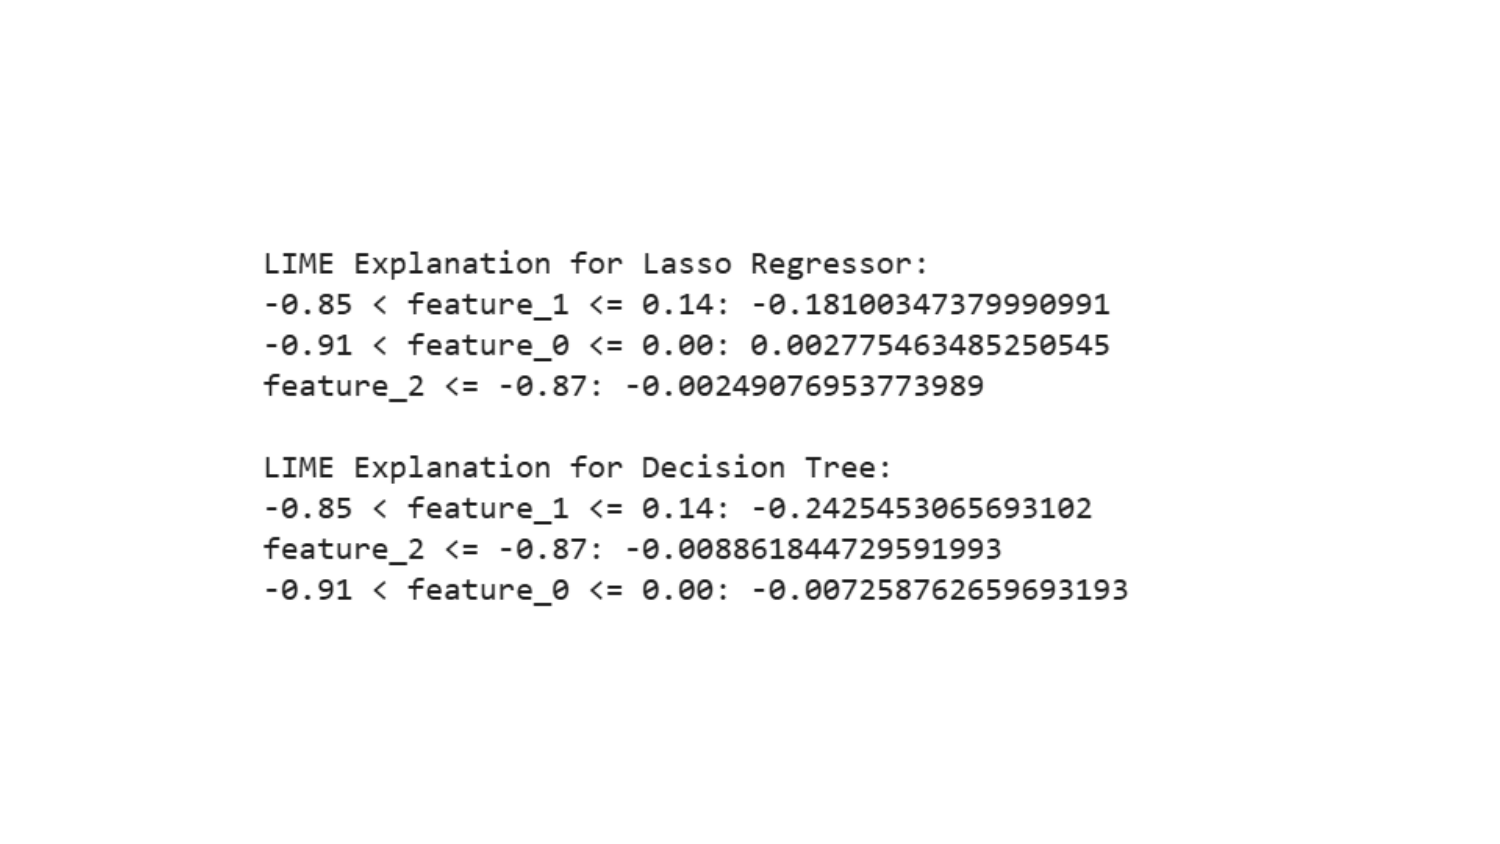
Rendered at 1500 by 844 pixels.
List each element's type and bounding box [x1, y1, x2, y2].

picture [245, 233, 1170, 611]
